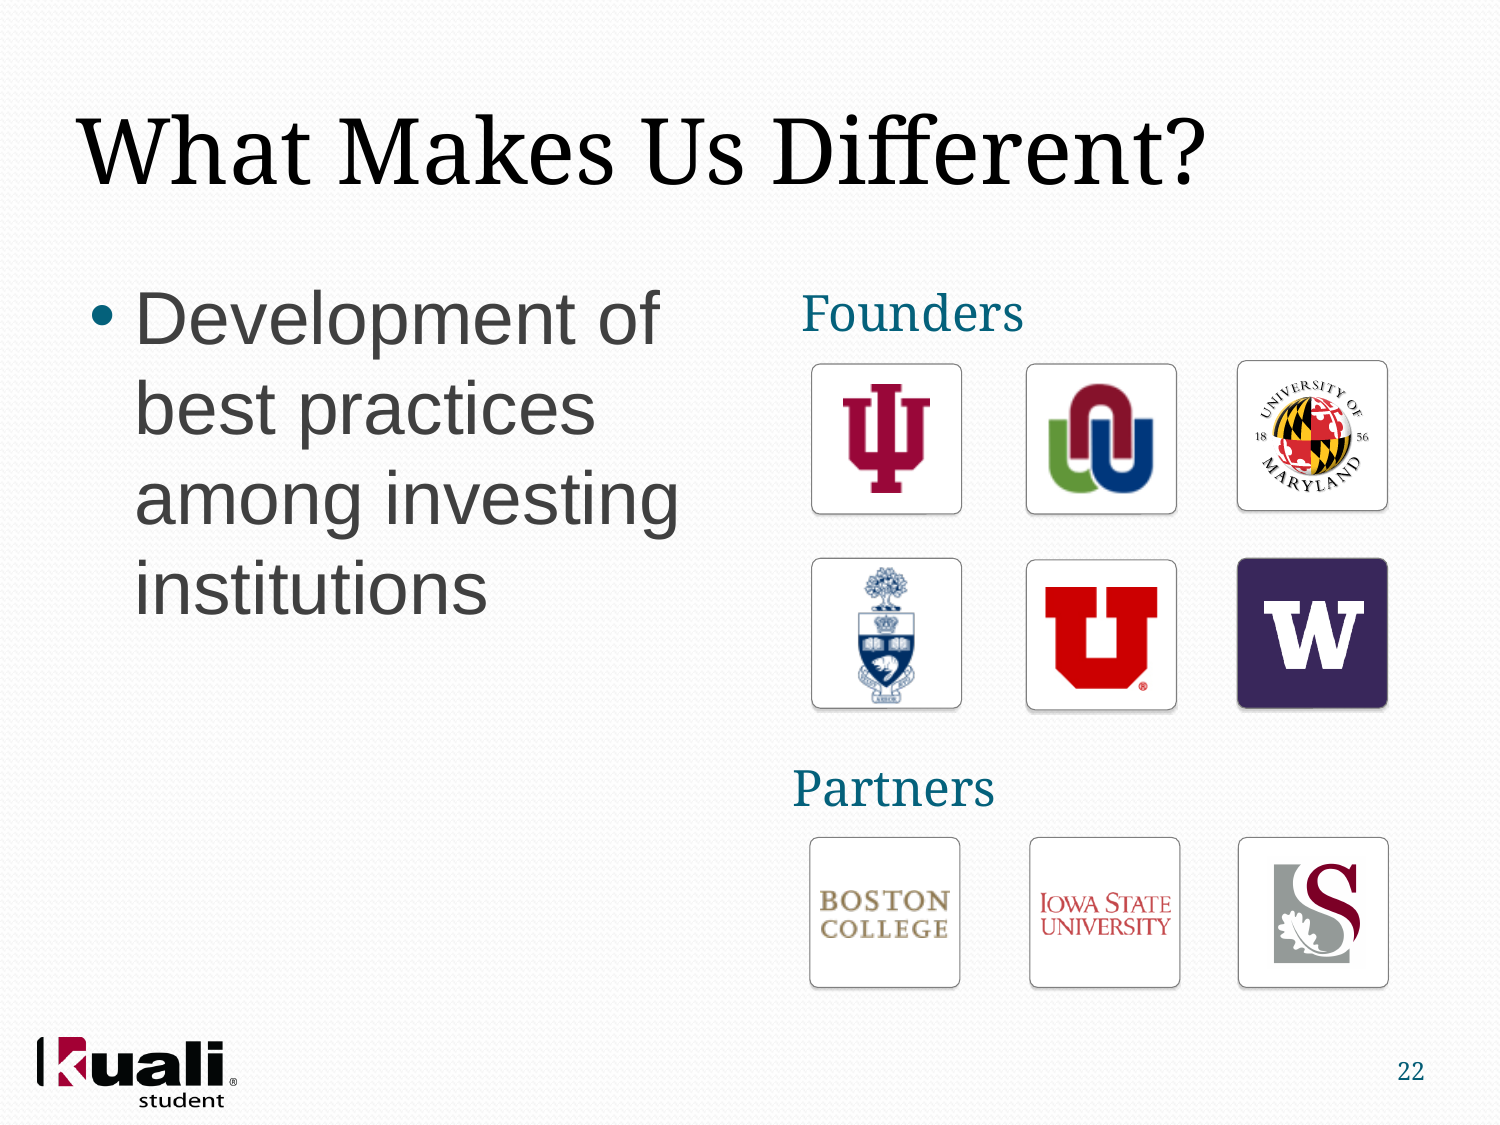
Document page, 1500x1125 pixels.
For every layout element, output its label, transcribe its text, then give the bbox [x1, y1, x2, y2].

text_box Founders [800, 260, 1239, 355]
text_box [811, 557, 962, 709]
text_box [1029, 837, 1181, 988]
list Development of best practices among investing institutions [75, 262, 738, 1043]
picture [37, 1037, 237, 1112]
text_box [1237, 557, 1388, 709]
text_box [1237, 360, 1388, 511]
title What Makes Us Different? [75, 50, 1425, 238]
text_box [1238, 837, 1389, 988]
slide_number 22 [1299, 1042, 1425, 1103]
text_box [1026, 363, 1177, 515]
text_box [809, 837, 961, 988]
text_box Partners [792, 735, 1230, 830]
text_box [811, 363, 962, 515]
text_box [1026, 559, 1177, 711]
